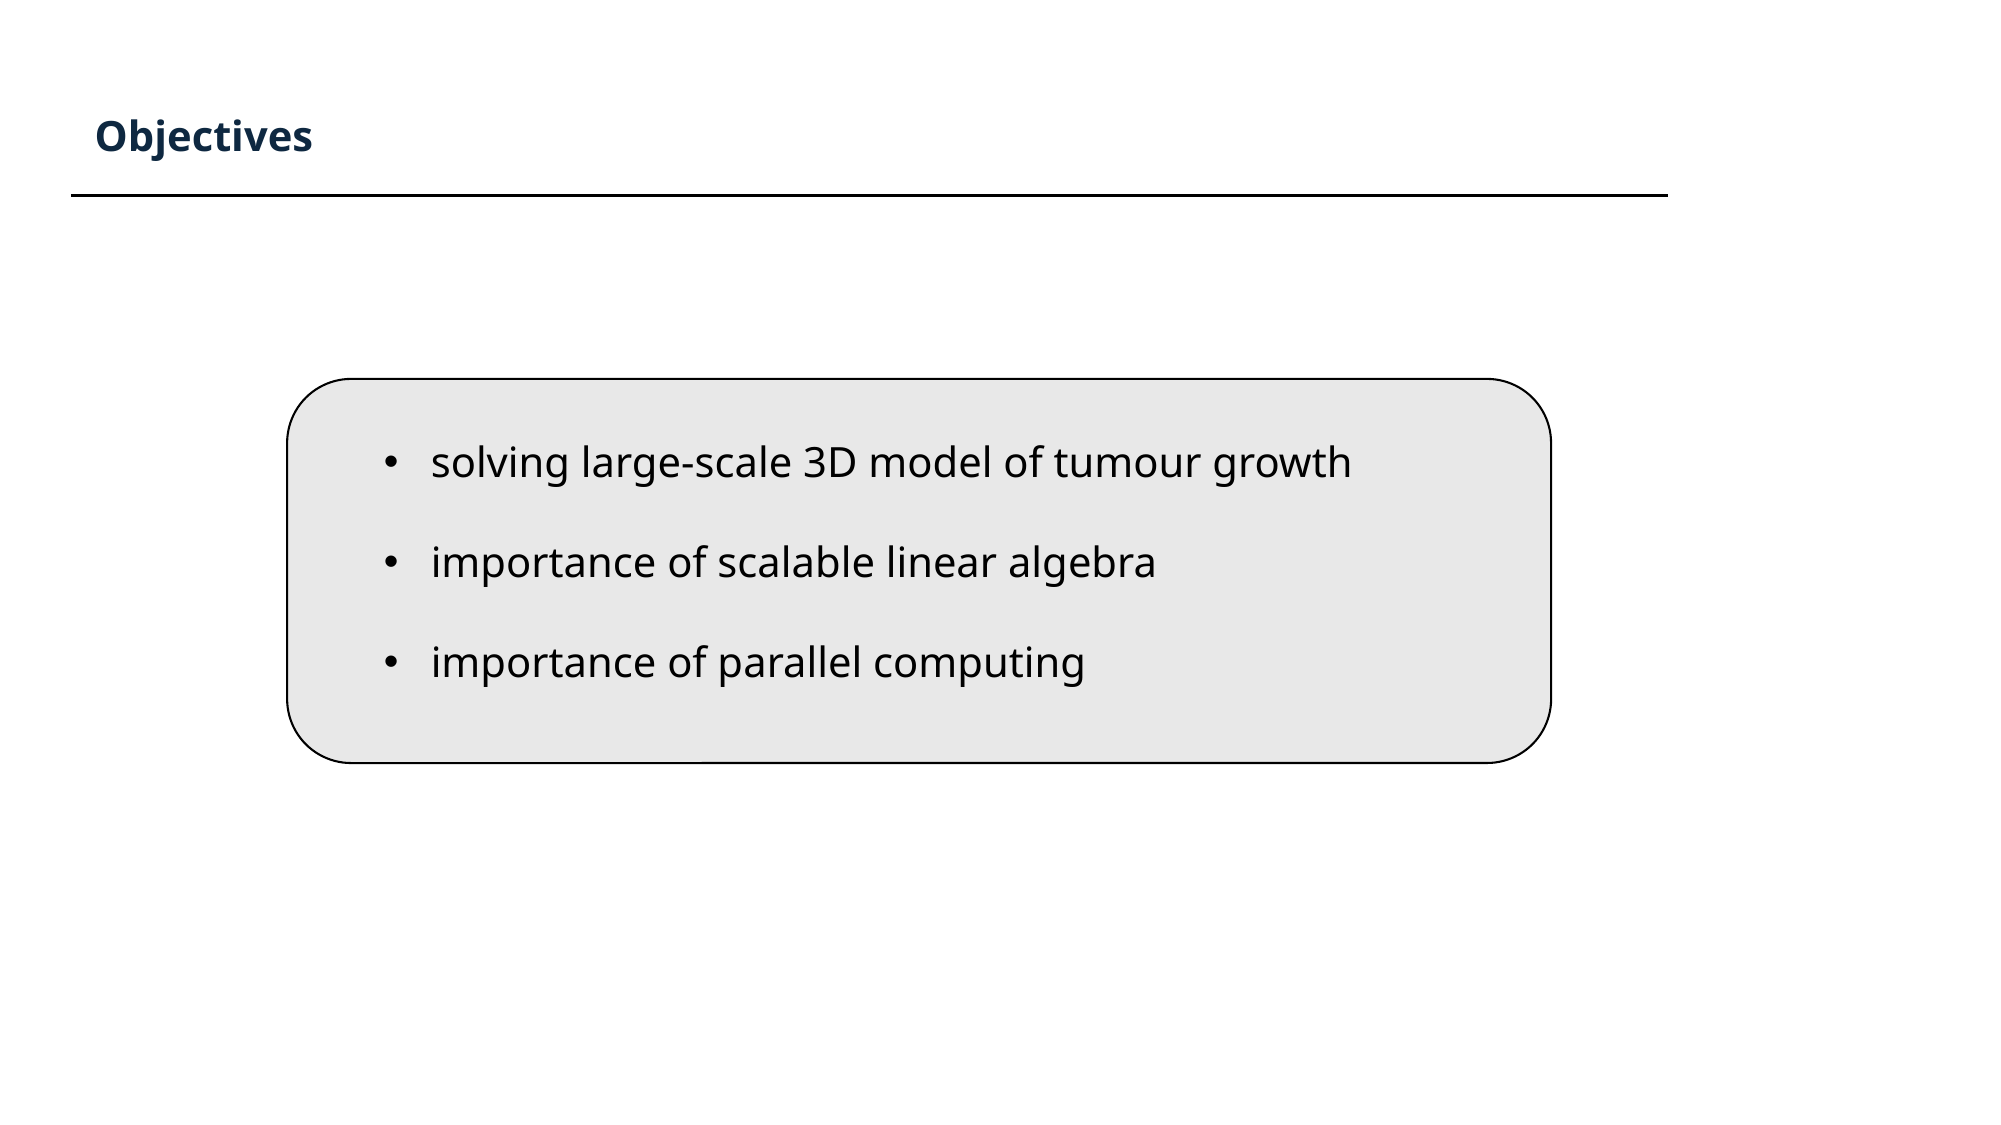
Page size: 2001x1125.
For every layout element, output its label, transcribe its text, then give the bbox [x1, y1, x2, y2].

text_box Objectives [0, 102, 870, 168]
text_box [286, 377, 1553, 765]
text_box solving large-scale 3D model of tumour growth importance of scalable linear algebra importance of parallel computing [369, 428, 1370, 694]
